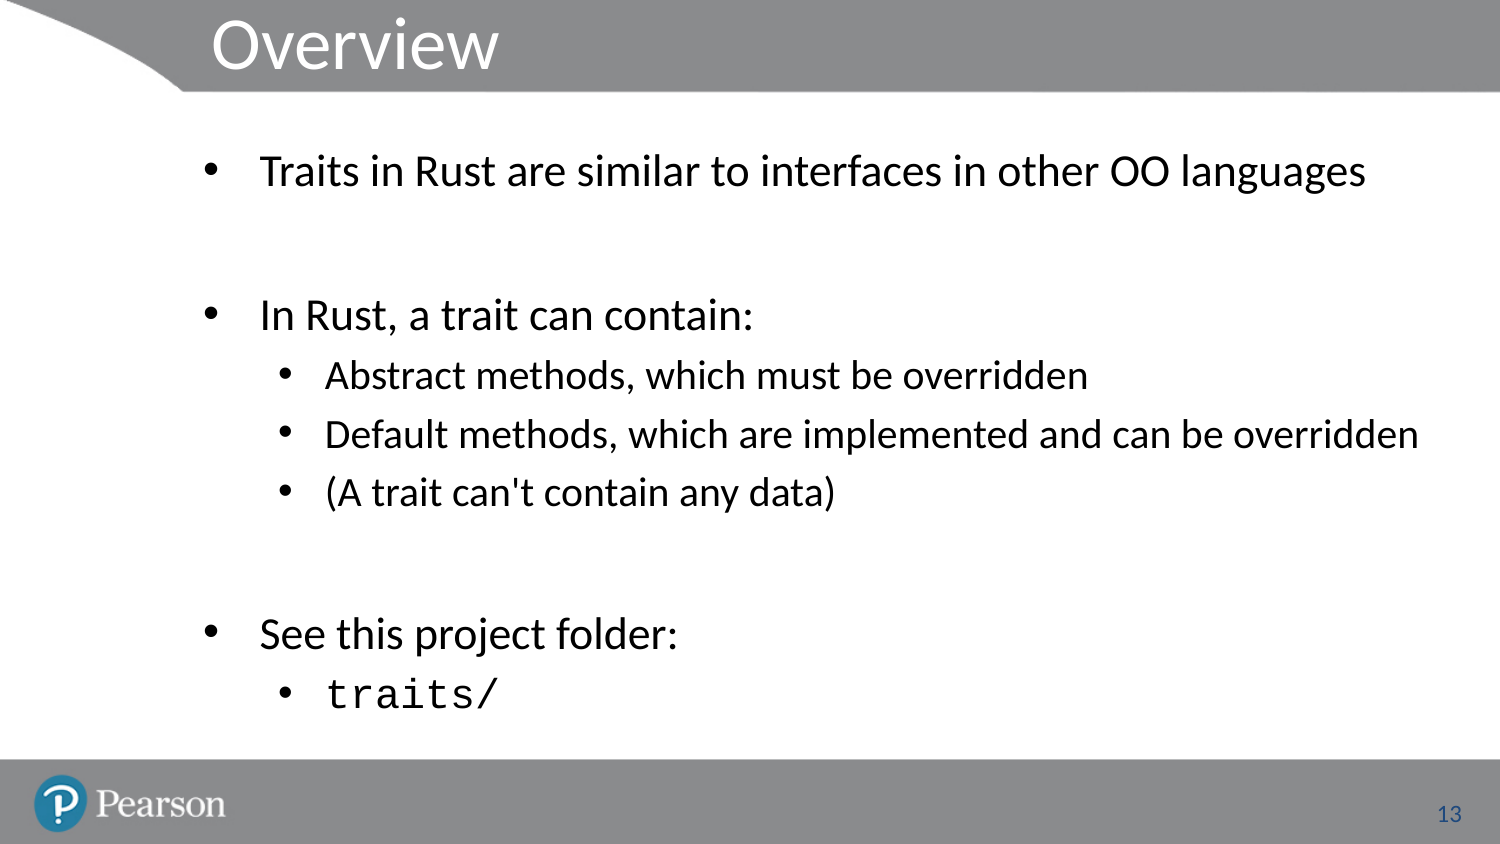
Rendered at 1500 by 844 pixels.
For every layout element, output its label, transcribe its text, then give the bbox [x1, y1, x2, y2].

list Traits in Rust are similar to interfaces in other OO languages In Rust, a trait can contain: Abstract methods, which must be overridden Default methods, which are implemented and can be overridden (A trait can't contain any data) See this project folder: traits/ [188, 133, 1484, 716]
title Overview [187, 0, 1426, 79]
picture [0, 0, 1500, 844]
text_box 13 [1406, 759, 1493, 835]
